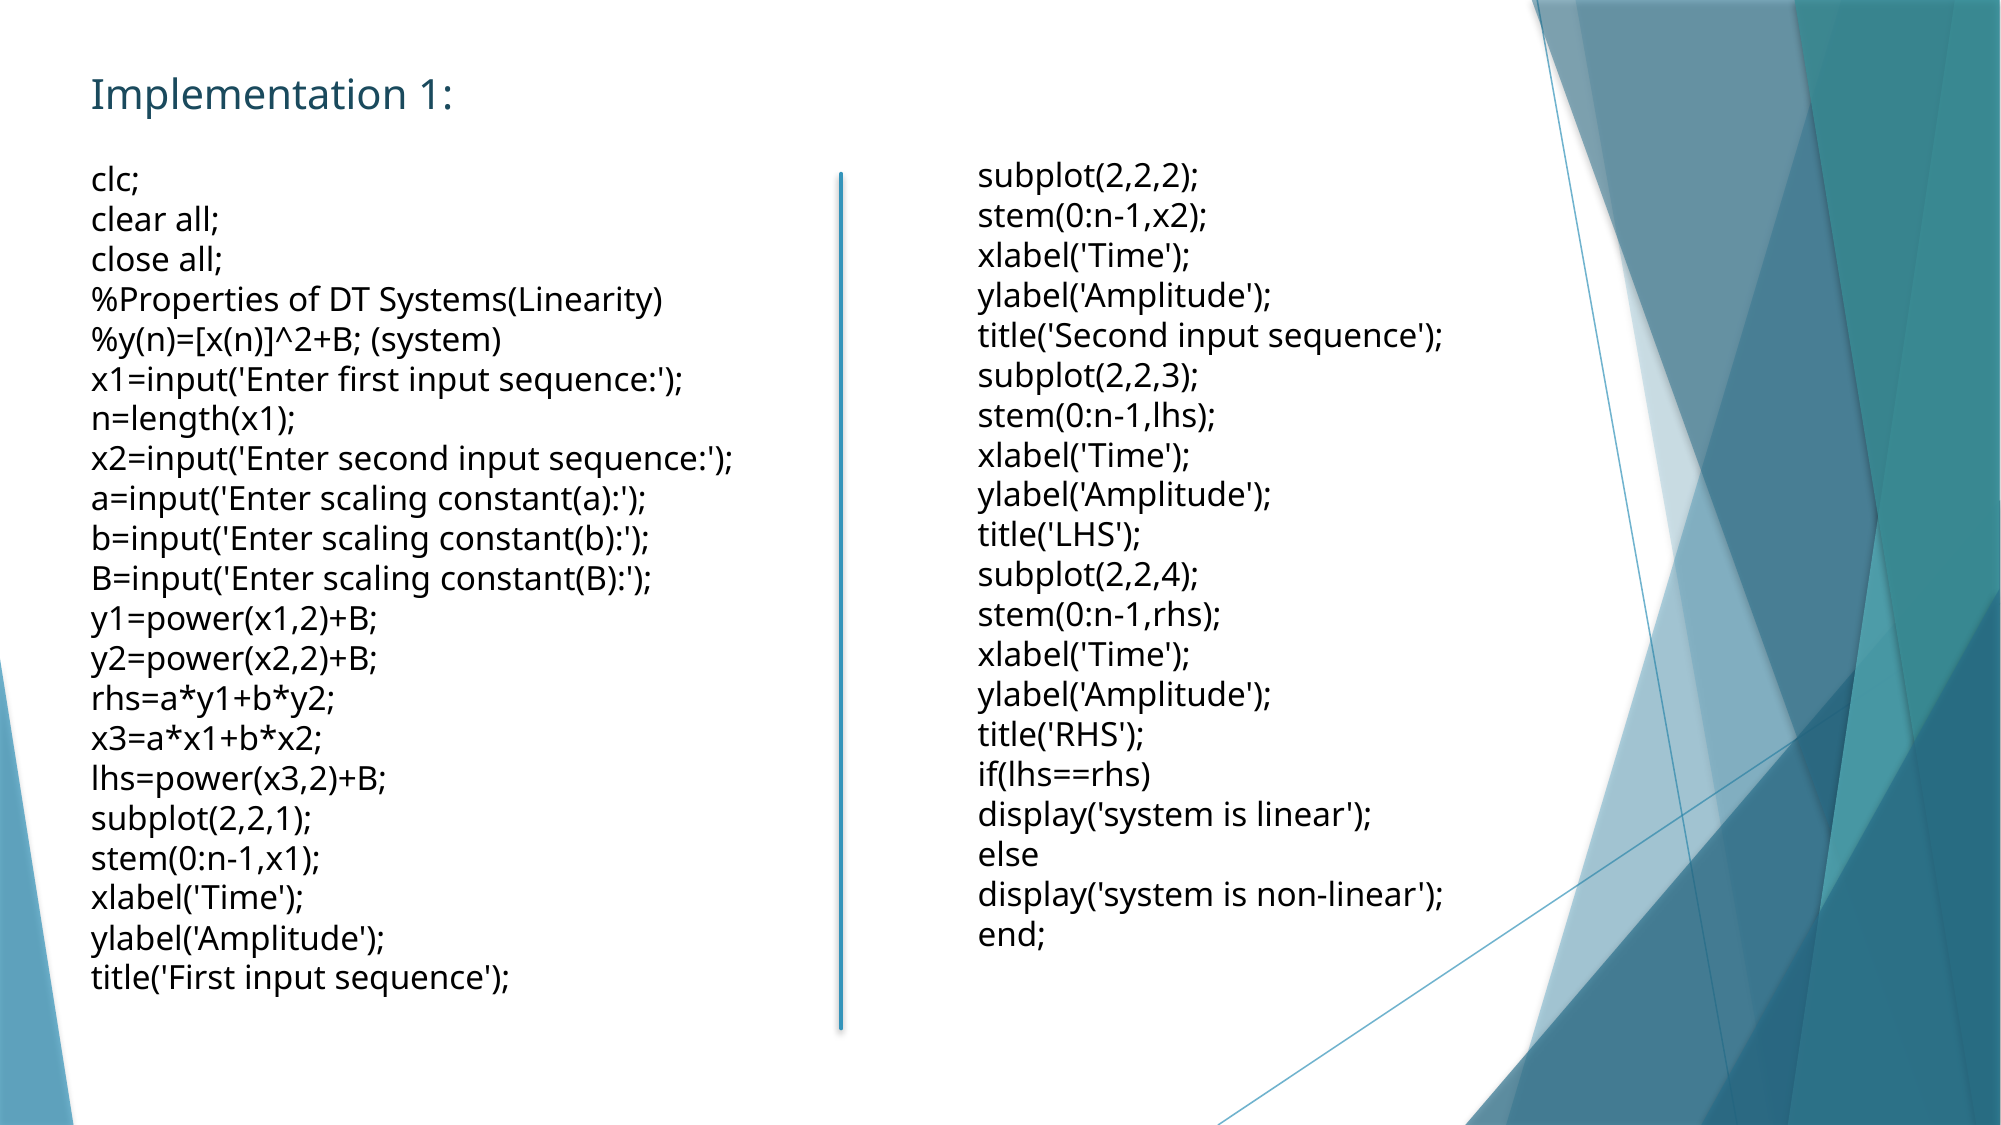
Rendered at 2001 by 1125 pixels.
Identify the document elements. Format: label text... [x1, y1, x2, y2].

text_box Implementation 1: [76, 60, 733, 126]
text_box subplot(2,2,2); stem(0:n-1,x2); xlabel('Time'); ylabel('Amplitude'); title('Second input sequence'); subplot(2,2,3); stem(0:n-1,lhs); xlabel('Time'); ylabel('Amplitude'); title('LHS'); subplot(2,2,4); stem(0:n-1,rhs); xlabel('Time'); ylabel('Amplitude'); title('RHS'); if(lhs==rhs) display('system is linear'); else display('system is non-linear'); end; [963, 146, 1585, 1000]
text_box clc; clear all; close all; %Properties of DT Systems(Linearity) %y(n)=[x(n)]^2+B; (system) x1=input('Enter first input sequence:'); n=length(x1); x2=input('Enter second input sequence:'); a=input('Enter scaling constant(a):'); b=input('Enter scaling constant(b):'); B=input('Enter scaling constant(B):'); y1=power(x1,2)+B; y2=power(x2,2)+B; rhs=a*y1+b*y2; x3=a*x1+b*x2; lhs=power(x3,2)+B; subplot(2,2,1); stem(0:n-1,x1); xlabel('Time'); ylabel('Amplitude'); title('First input sequence'); [76, 150, 842, 1084]
